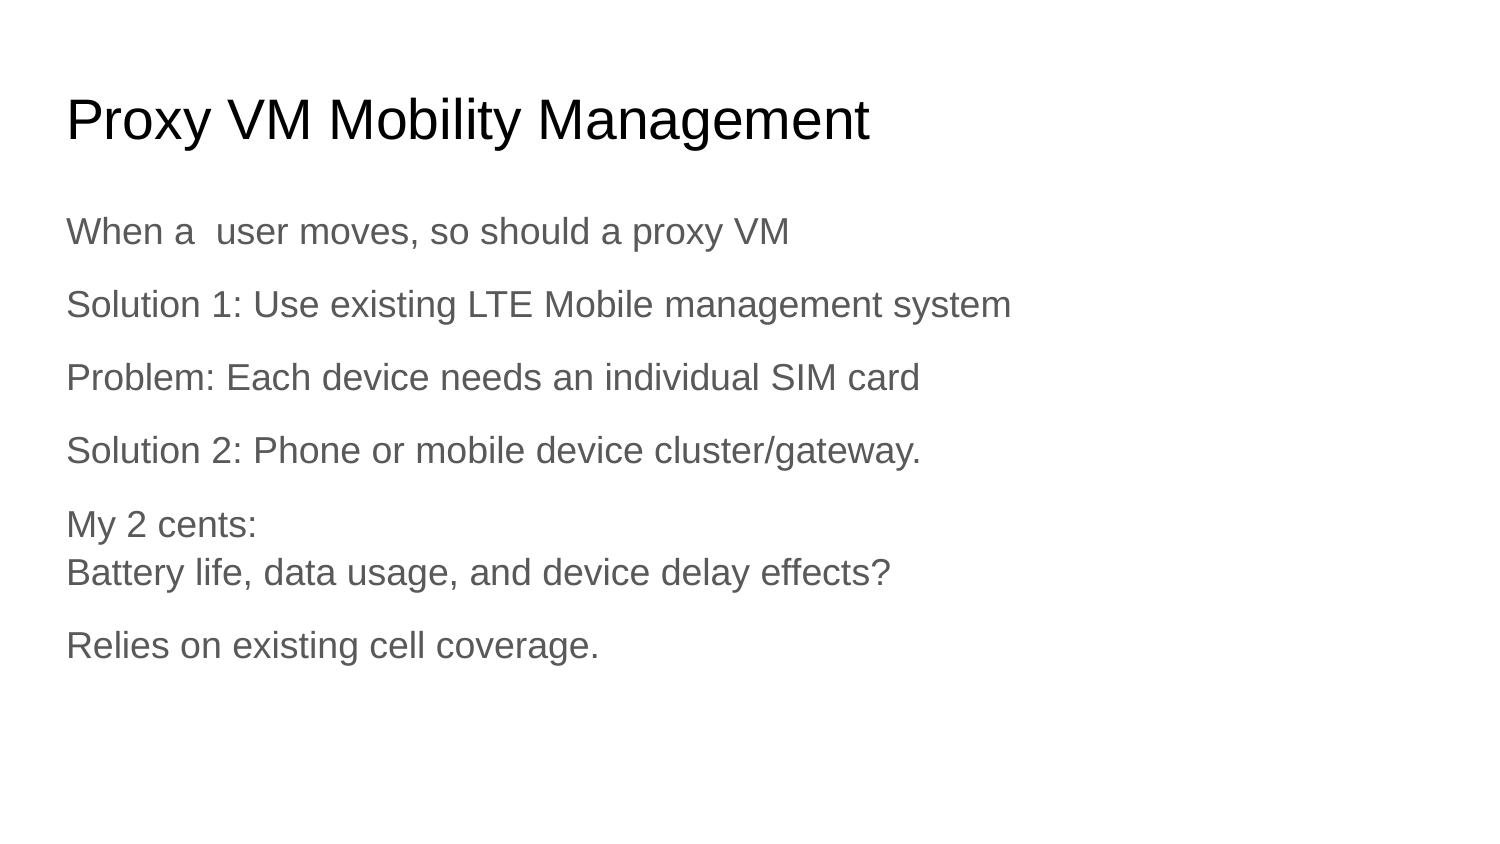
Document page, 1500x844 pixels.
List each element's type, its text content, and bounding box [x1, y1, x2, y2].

list When a user moves, so should a proxy VM Solution 1: Use existing LTE Mobile management system Problem: Each device needs an individual SIM card Solution 2: Phone or mobile device cluster/gateway. My 2 cents: Battery life, data usage, and device delay effects? Relies on existing cell coverage. [51, 189, 1449, 750]
title Proxy VM Mobility Management [51, 72, 1449, 167]
